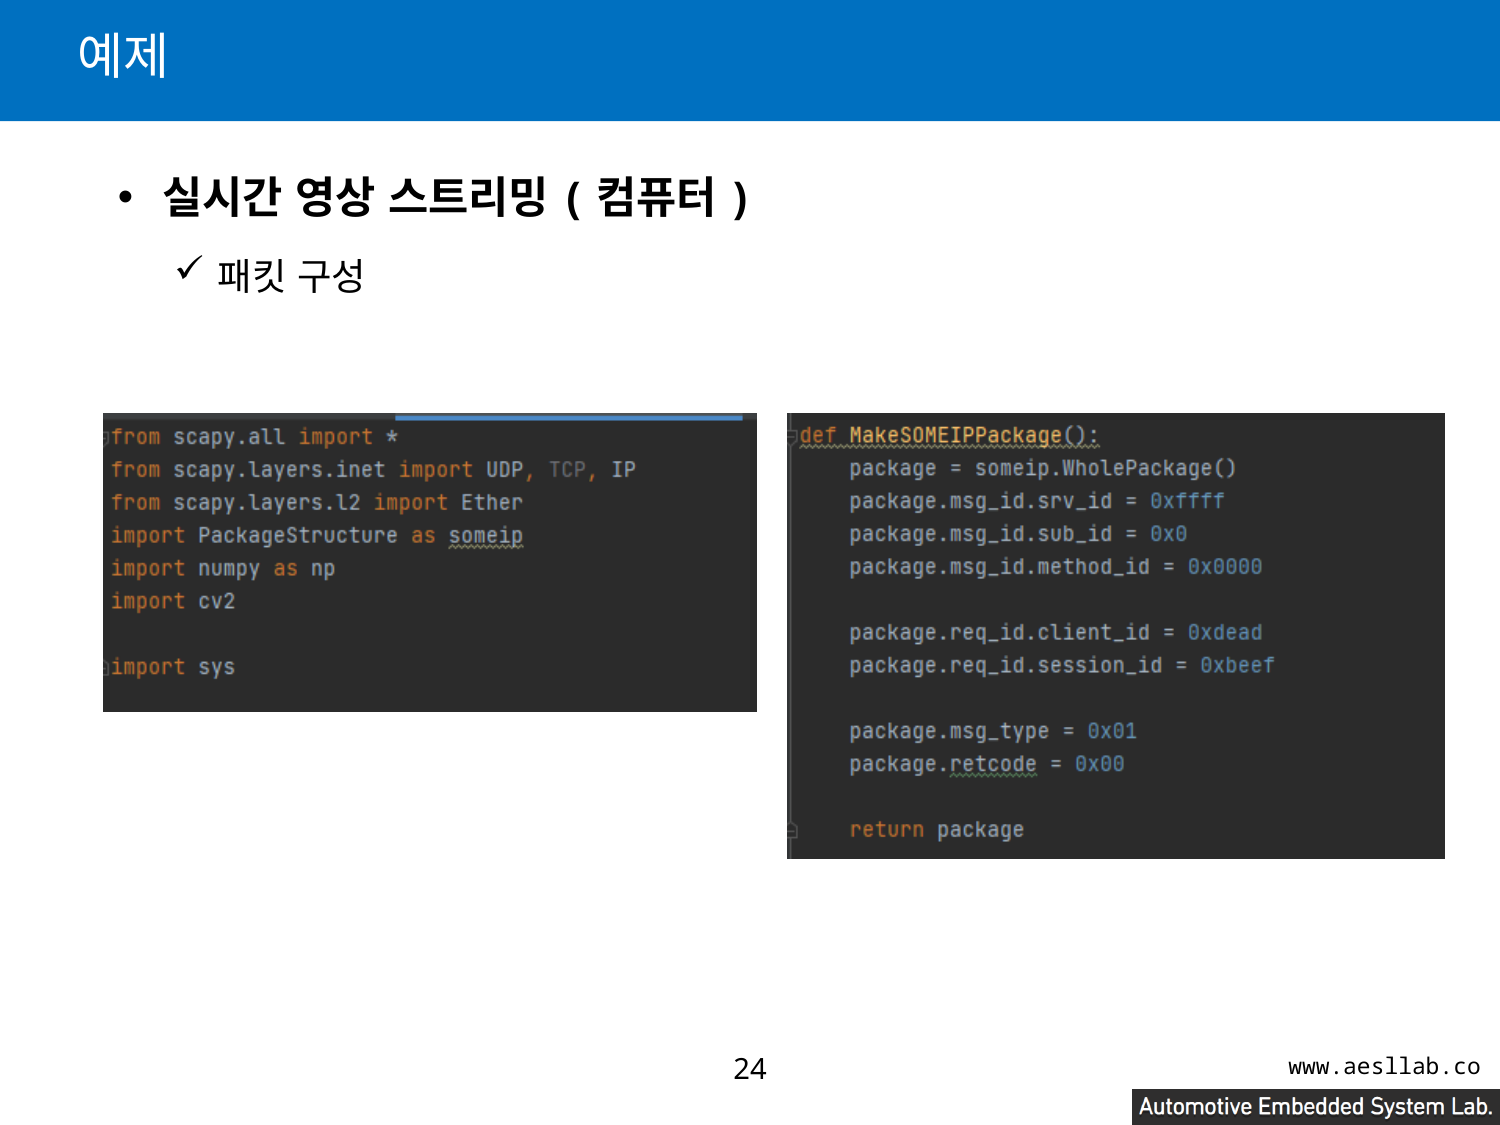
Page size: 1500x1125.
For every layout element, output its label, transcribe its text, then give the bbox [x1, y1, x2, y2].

picture [103, 413, 757, 712]
list 실시간 영상 스트리밍(컴퓨터) 패킷 구성 [103, 136, 1397, 1012]
picture [1132, 1089, 1500, 1125]
slide_number 23 [581, 1042, 919, 1103]
picture [787, 413, 1445, 859]
title 예제 [18, 7, 1482, 109]
